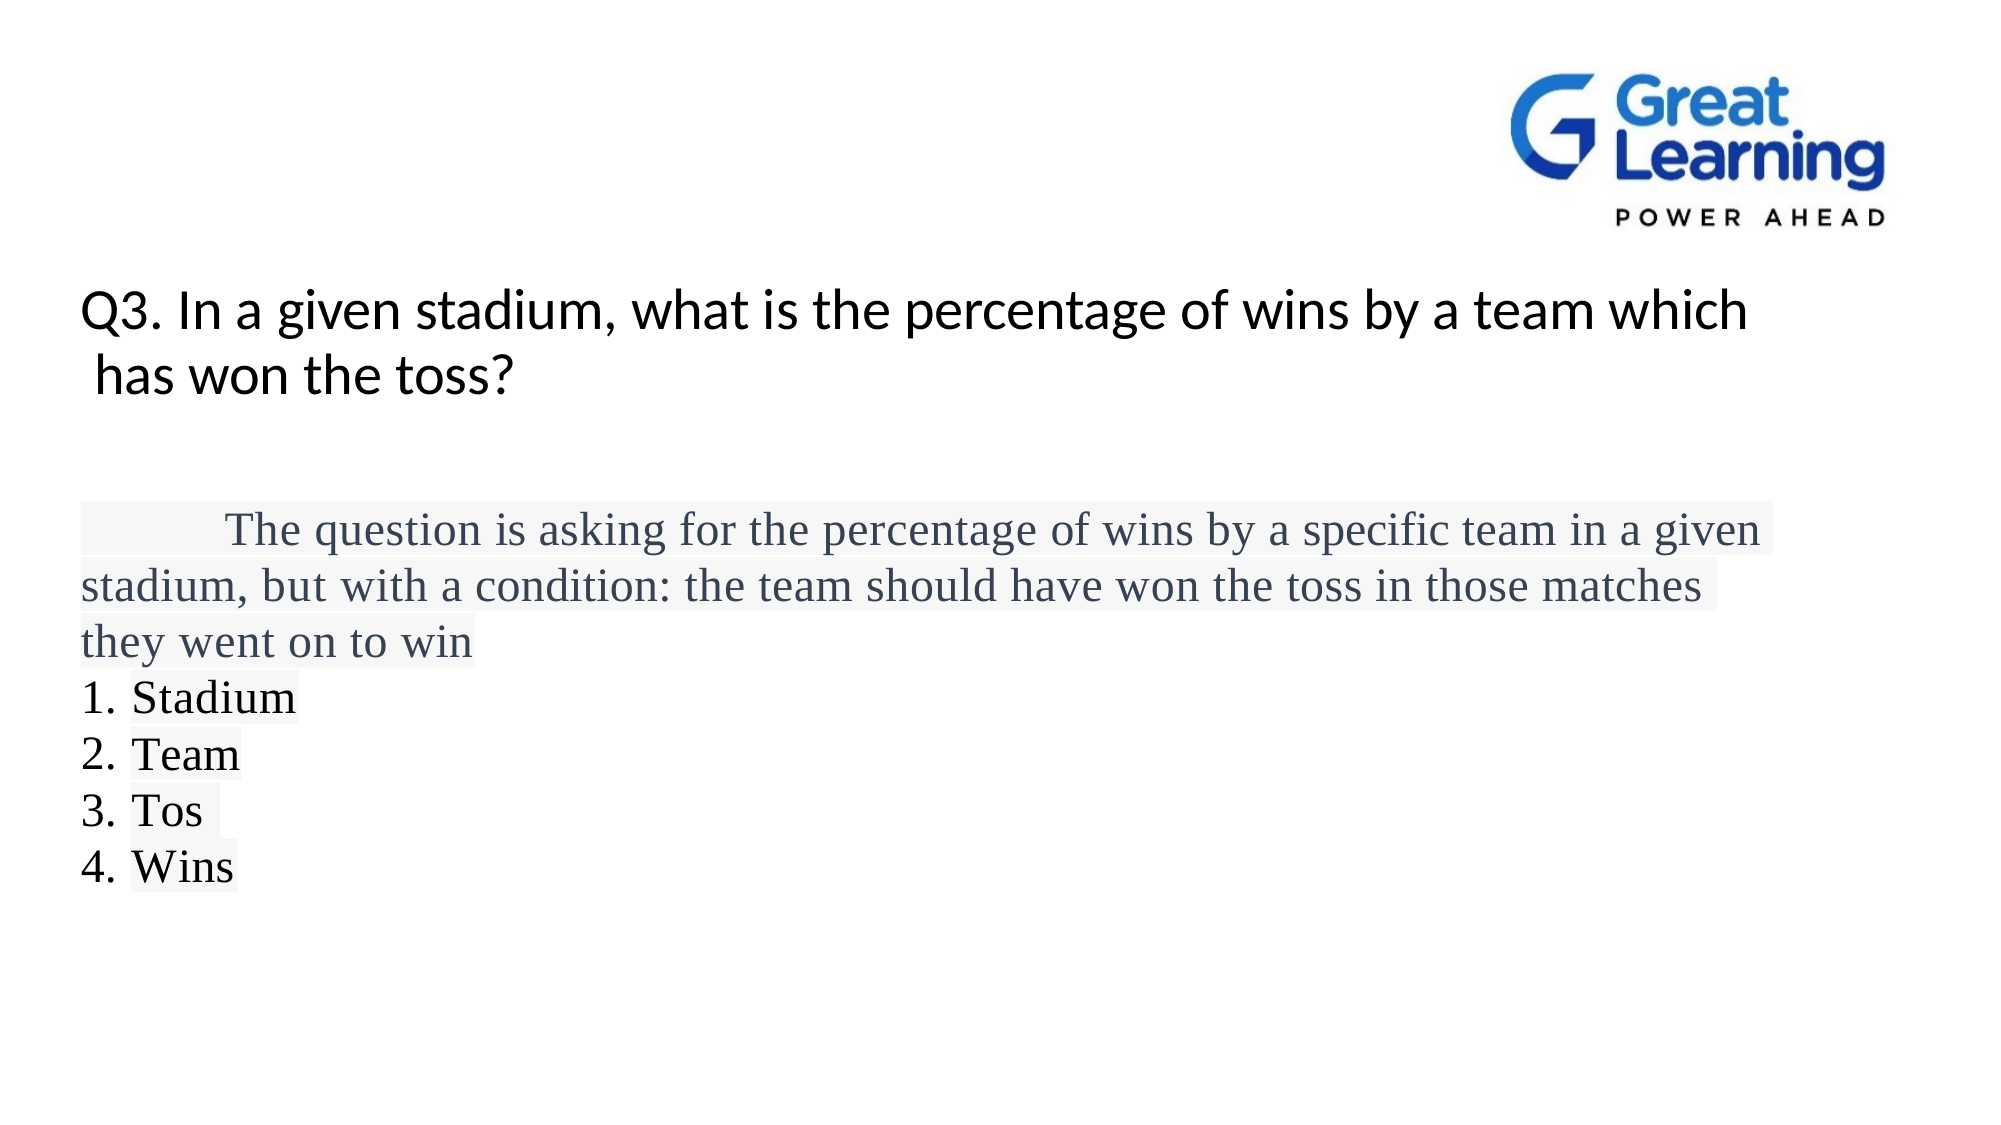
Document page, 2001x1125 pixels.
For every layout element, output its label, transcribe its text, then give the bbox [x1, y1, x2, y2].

text_box they went on to win [80, 613, 475, 668]
title Q3. In a given stadium, what is the percentage of wins by a team which has won the toss? [78, 267, 1762, 465]
text_box Wins [131, 838, 238, 893]
text_box Team [131, 725, 242, 780]
text_box Stadium [131, 669, 299, 724]
text_box stadium, but with a condition: the team should have won the toss in those matches [80, 557, 1717, 612]
text_box Toss [131, 782, 221, 838]
picture [1501, 67, 1898, 231]
text_box The question is asking for the percentage of wins by a specific team in a given [80, 500, 1773, 555]
text_box 1. 2. 3. 4. [78, 664, 119, 893]
